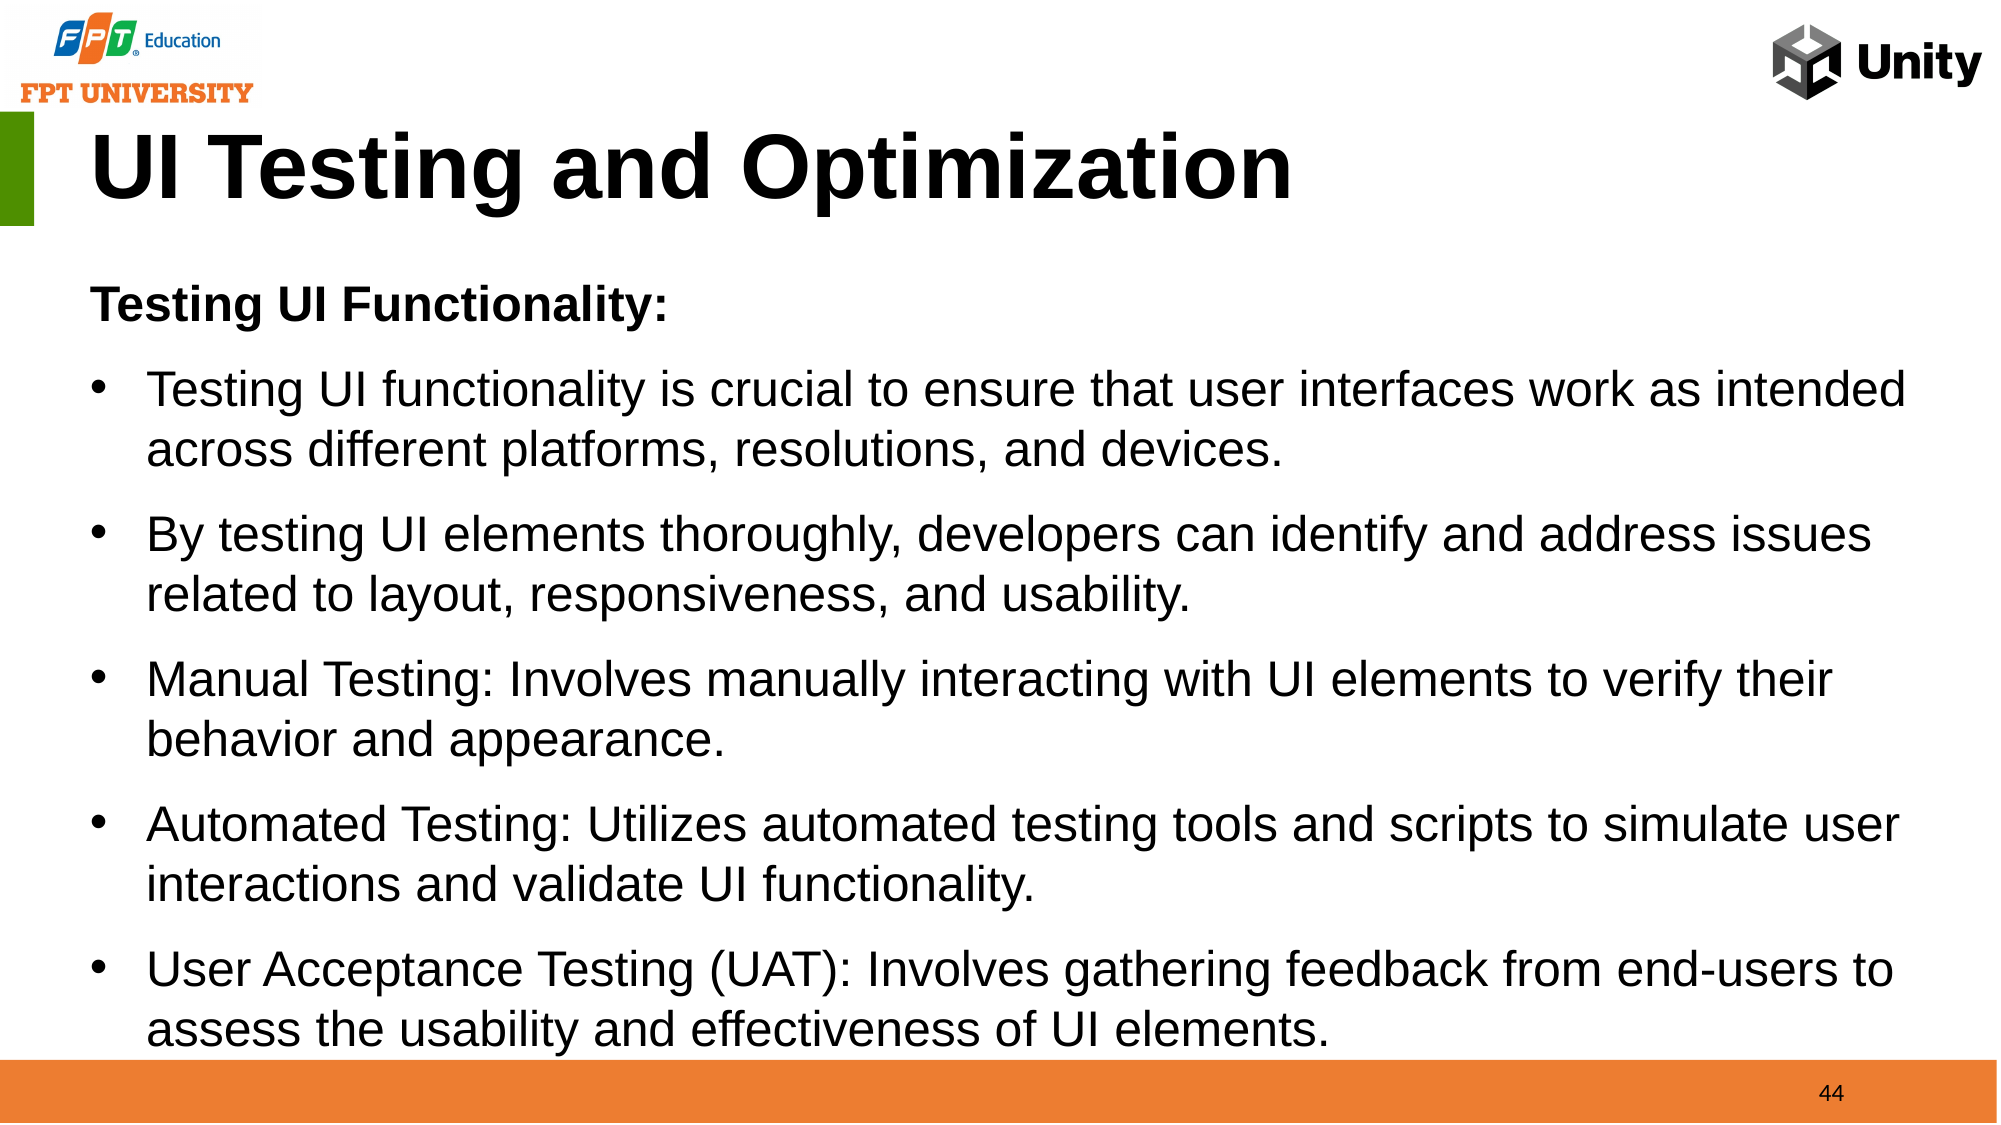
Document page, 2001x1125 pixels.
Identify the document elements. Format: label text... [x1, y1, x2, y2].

picture [4, 4, 262, 108]
text_box Testing UI Functionality: Testing UI functionality is crucial to ensure that user interfaces work as intended across different platforms, resolutions, and devices. By testing UI elements thoroughly, developers can identify and address issues related to layout, responsiveness, and usability. Manual Testing: Involves manually interacting with UI elements to verify their behavior and appearance. Automated Testing: Utilizes automated testing tools and scripts to simulate user interactions and validate UI functionality. User Acceptance Testing (UAT): Involves gathering feedback from end-users to assess the usability and effectiveness of UI elements. [74, 263, 1938, 1052]
text_box [31, 238, 1807, 965]
picture [1765, 0, 1991, 125]
text_box UI Testing and Optimization [37, 111, 1974, 226]
slide_number 44 [1412, 1063, 1860, 1121]
